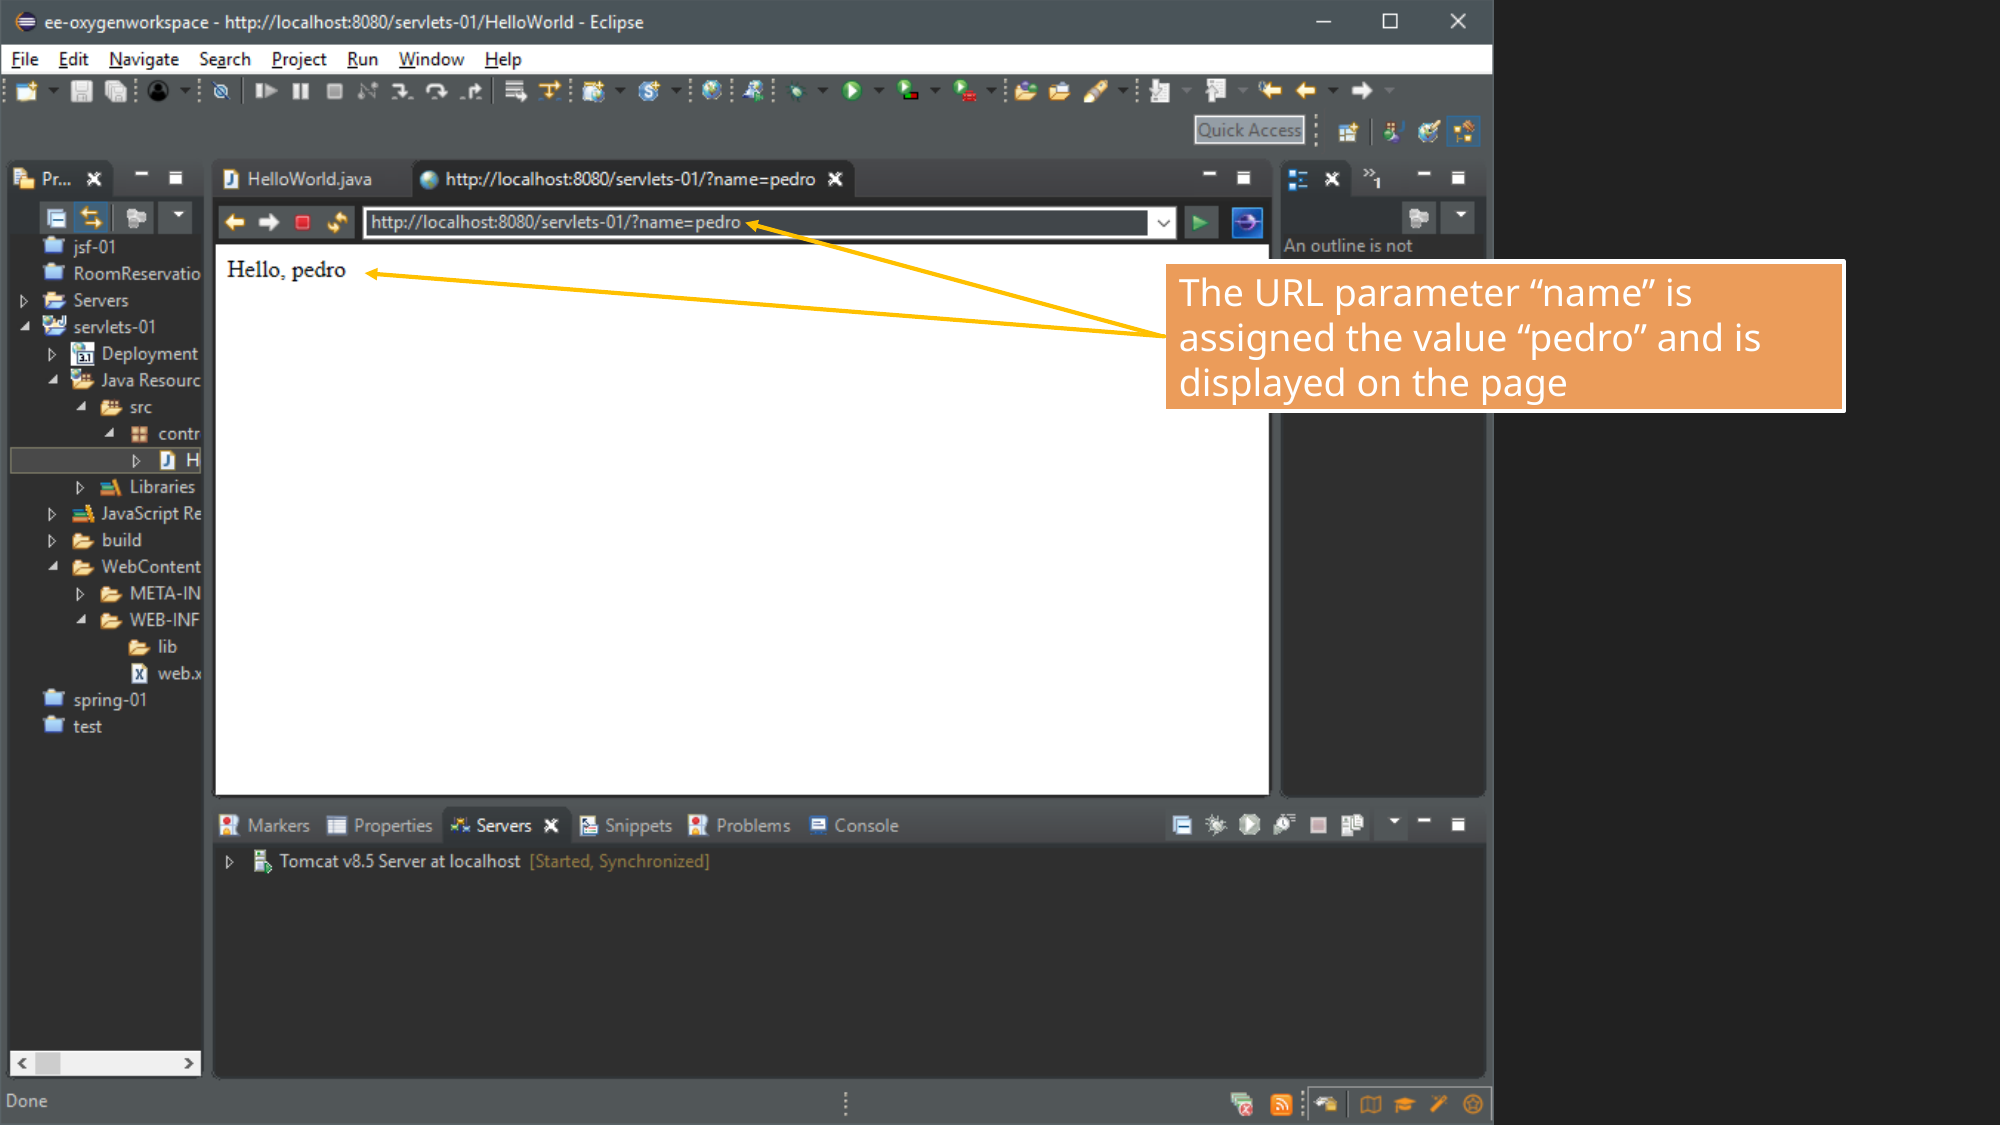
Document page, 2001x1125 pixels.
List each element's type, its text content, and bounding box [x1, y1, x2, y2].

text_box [364, 272, 1165, 338]
text_box The URL parameter “name” is assigned the value “pedro” and is displayed on the page [1494, 259, 1846, 413]
picture [0, 0, 1494, 1125]
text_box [744, 222, 1161, 272]
